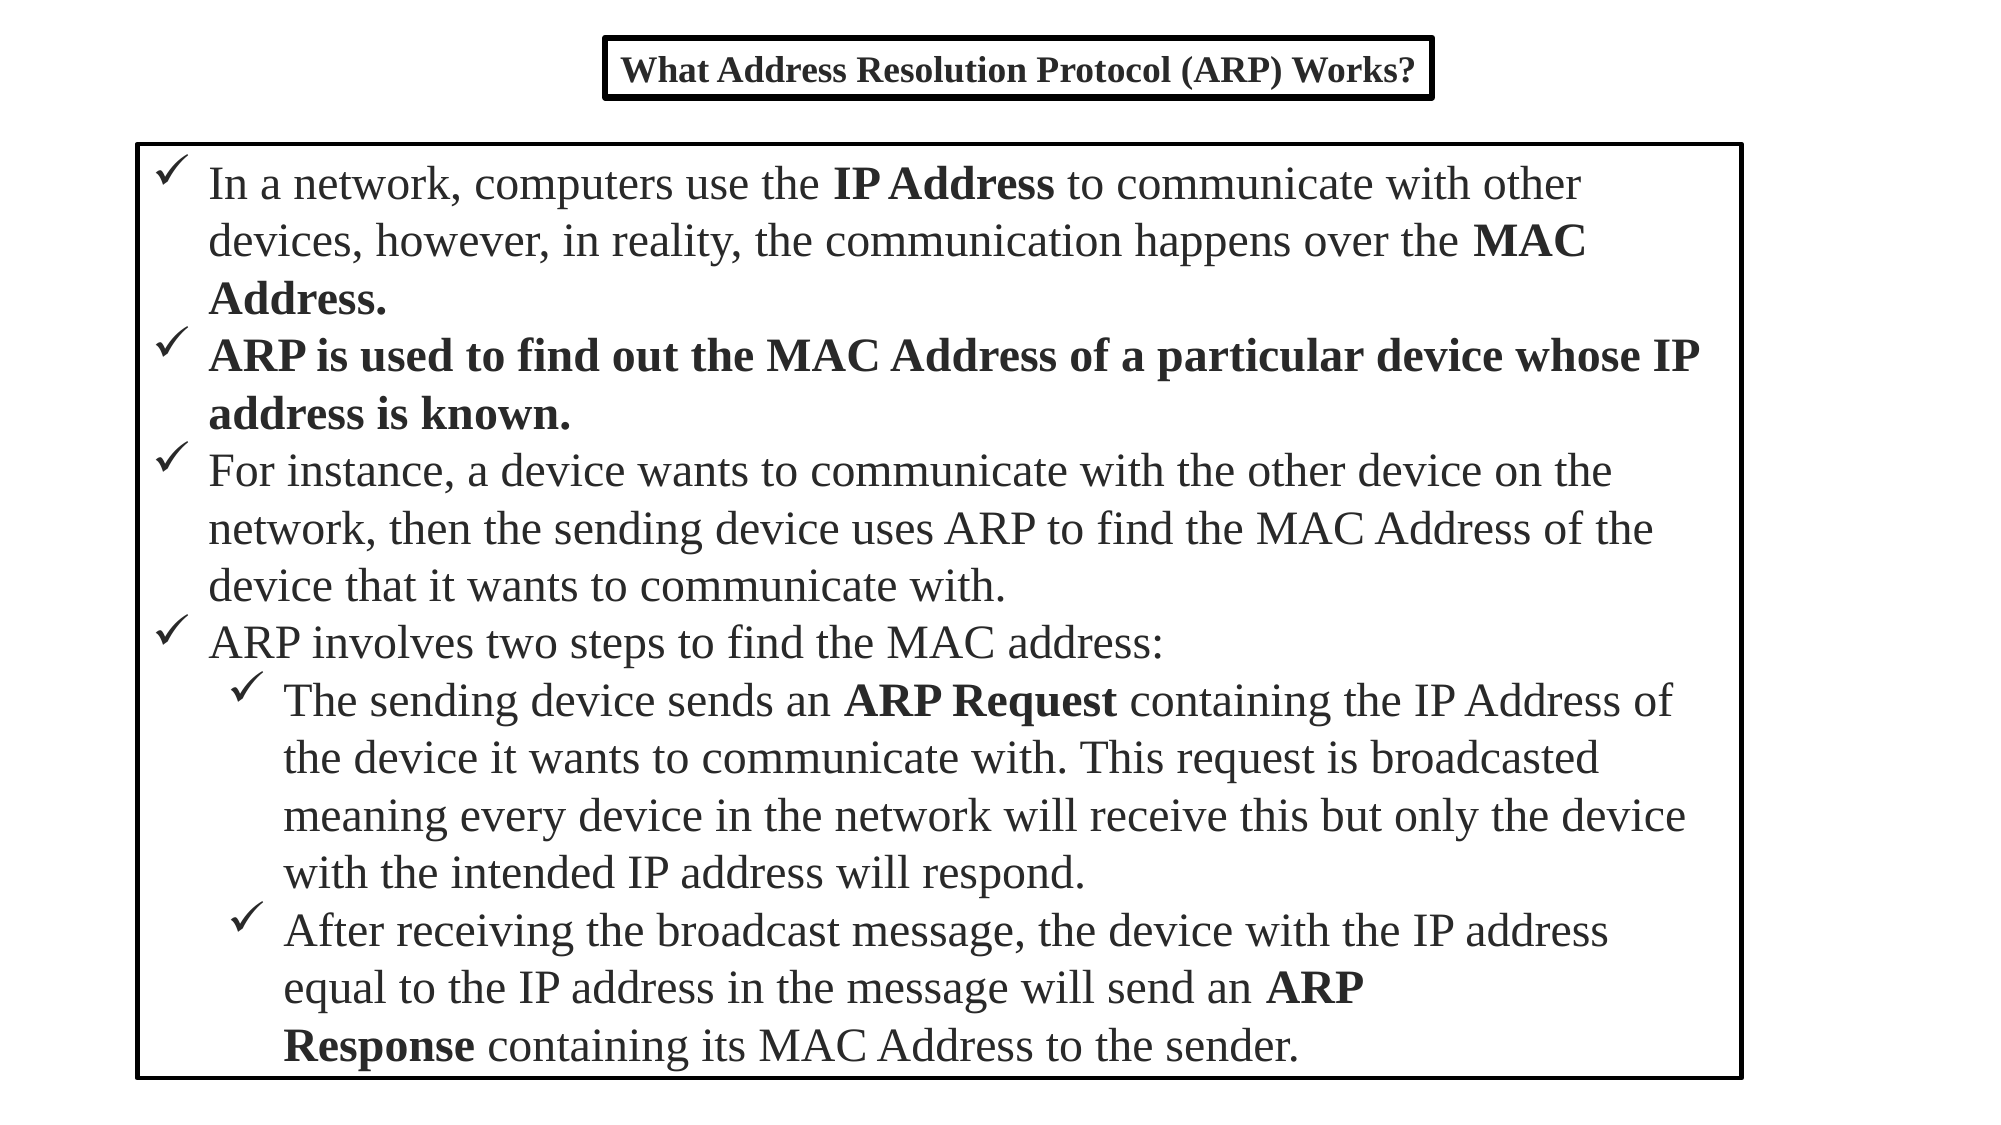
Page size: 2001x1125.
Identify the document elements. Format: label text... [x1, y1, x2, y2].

text_box In a network, computers use the IP Address to communicate with other devices, however, in reality, the communication happens over the MAC Address. ARP is used to find out the MAC Address of a particular device whose IP address is known. For instance, a device wants to communicate with the other device on the network, then the sending device uses ARP to find the MAC Address of the device that it wants to communicate with. ARP involves two steps to find the MAC address: The sending device sends an ARP Request containing the IP Address of the device it wants to communicate with. This request is broadcasted meaning every device in the network will receive this but only the device with the intended IP address will respond. After receiving the broadcast message, the device with the IP address equal to the IP address in the message will send an ARP Response containing its MAC Address to the sender. [137, 144, 1742, 1079]
text_box What Address Resolution Protocol (ARP) Works? [605, 37, 1432, 98]
